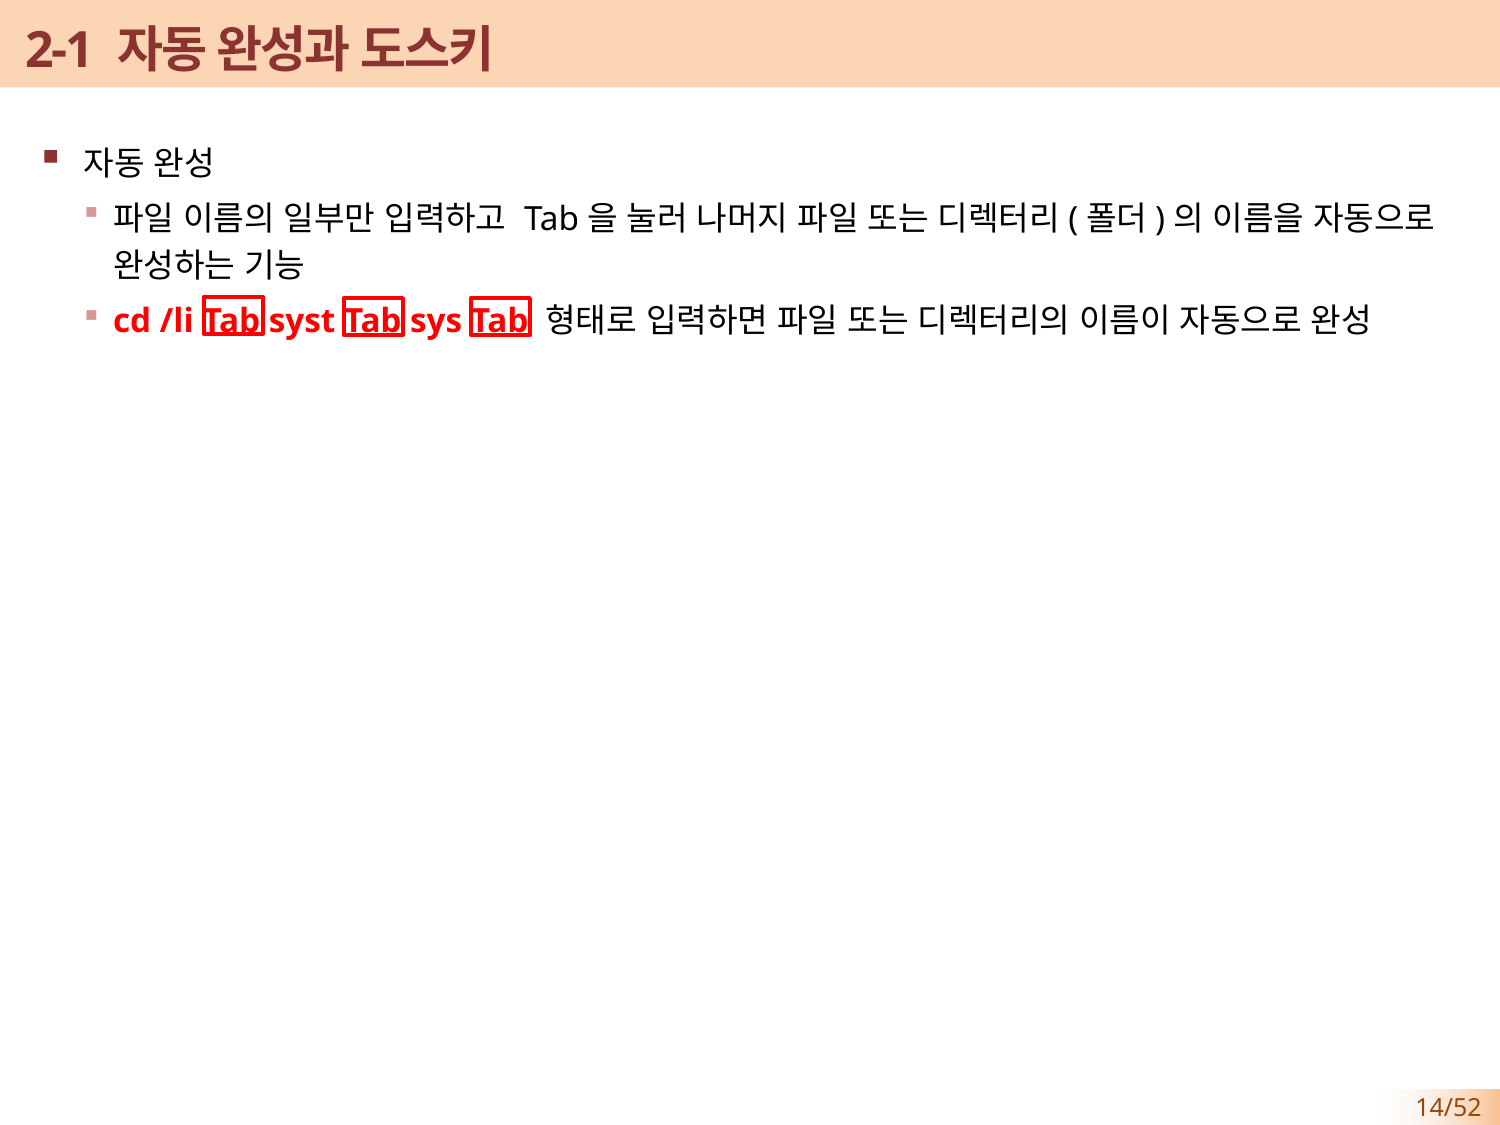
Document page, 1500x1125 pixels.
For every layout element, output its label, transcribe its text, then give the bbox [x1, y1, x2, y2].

title 2-1 자동 완성과 도스키 [10, 8, 1260, 87]
text_box [342, 296, 405, 337]
text_box [202, 295, 265, 336]
list 자동 완성 파일 이름의 일부만 입력하고 Tab을 눌러 나머지 파일 또는 디렉터리(폴더)의 이름을 자동으로 완성하는 기능 cd /li Tab syst Tab sys Tab 형태로 입력하면 파일 또는 디렉터리의 이름이 자동으로 완성 [10, 126, 1481, 1057]
text_box [469, 296, 532, 337]
